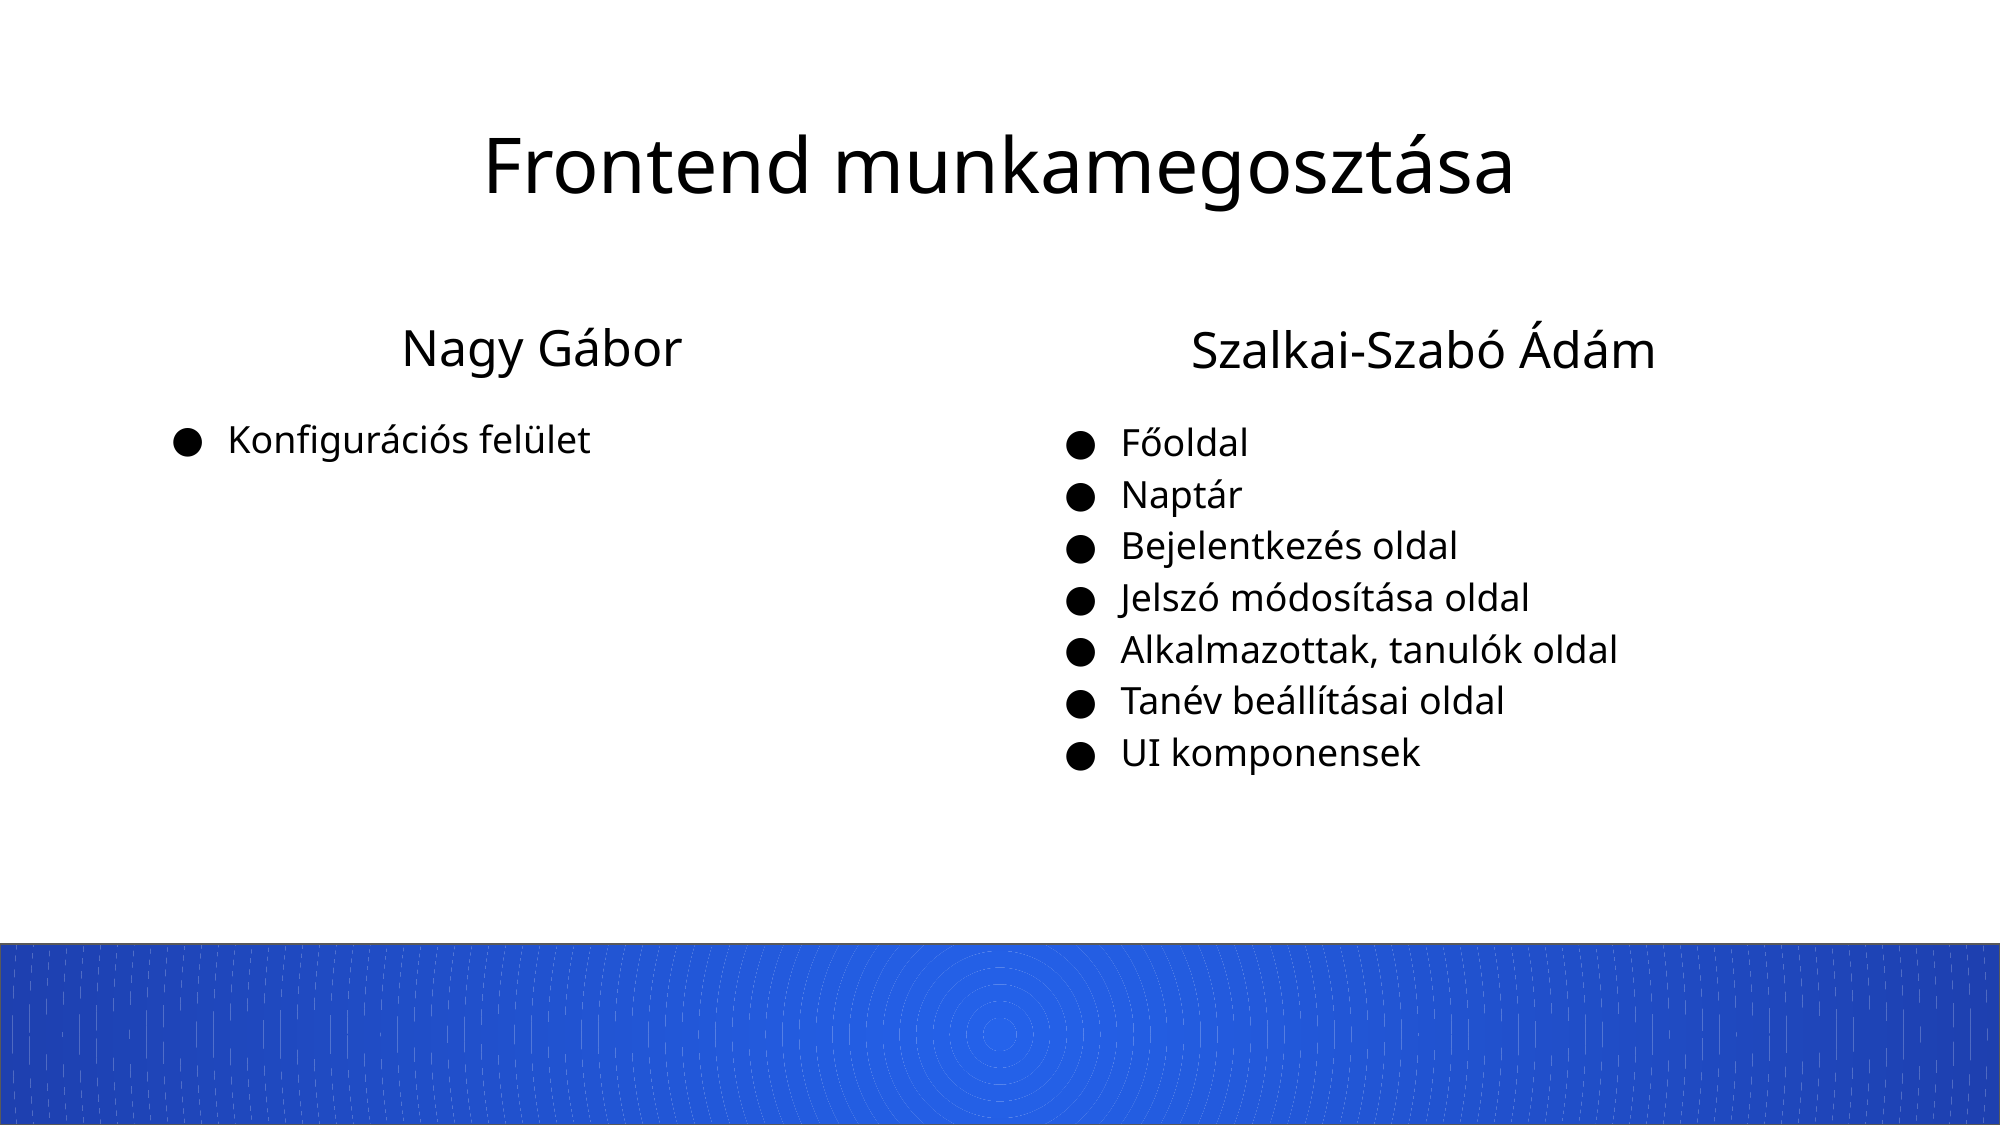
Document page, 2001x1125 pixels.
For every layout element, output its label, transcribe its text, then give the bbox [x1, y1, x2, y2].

list Szalkai-Szabó Ádám Főoldal Naptár Bejelentkezés oldal Jelszó módosítása oldal Alkalmazottak, tanulók oldal Tanév beállításai oldal UI komponensek [1030, 302, 1818, 947]
title Frontend munkamegosztása [137, 59, 1863, 278]
list Nagy Gábor Konfigurációs felület [137, 299, 948, 943]
text_box [0, 943, 2000, 1125]
